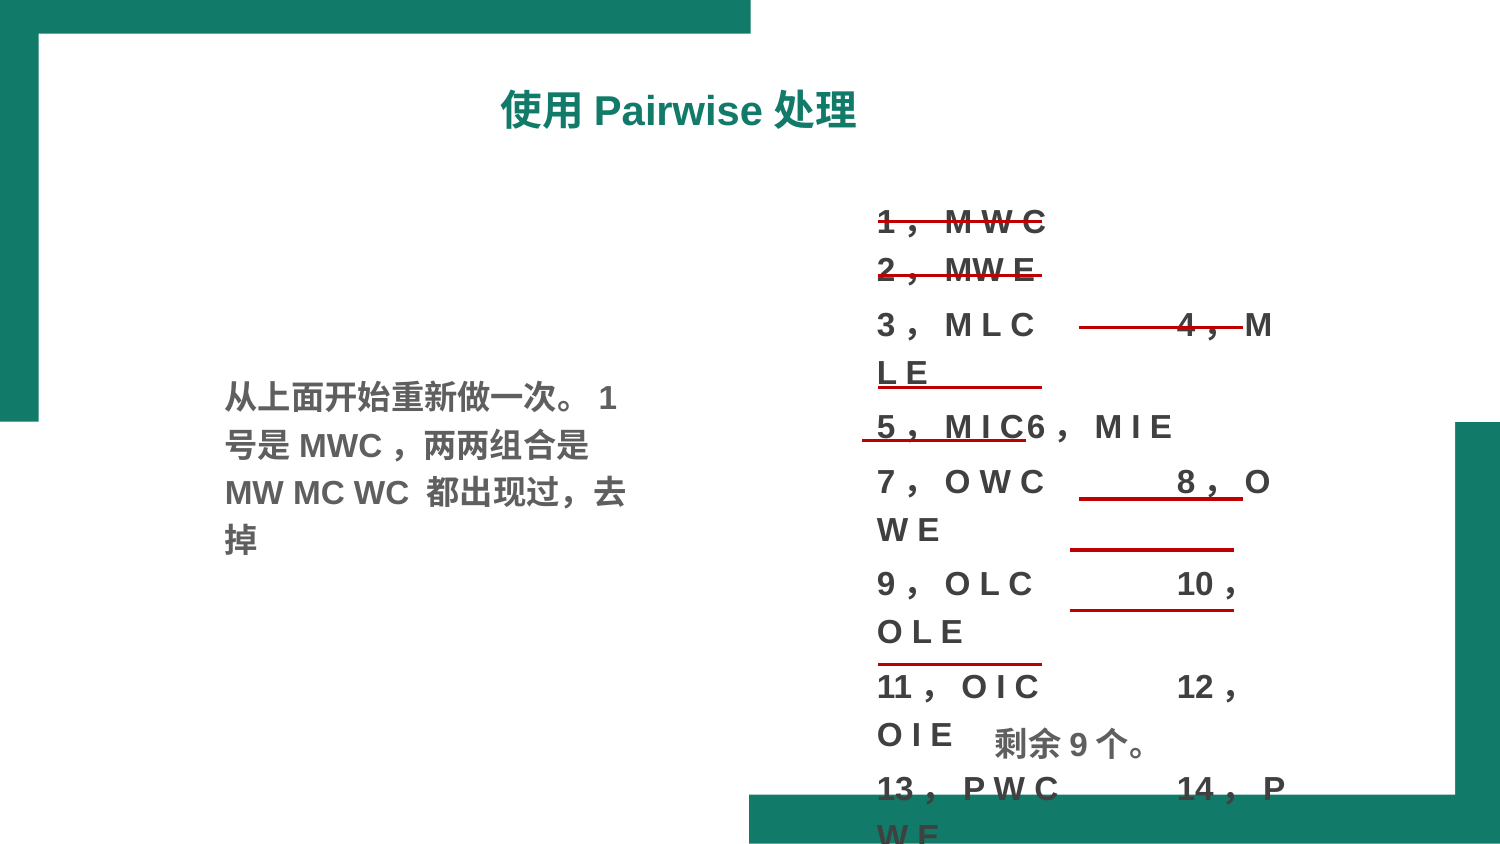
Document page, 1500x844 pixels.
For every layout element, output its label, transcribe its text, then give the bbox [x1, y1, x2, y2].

text_box 剩余9个。 [980, 708, 1421, 771]
text_box 从上面开始重新做一次。1号是MWC，两两组合是MW MC WC 都出现过，去掉 [210, 360, 651, 567]
text_box 使用Pairwise处理 [485, 65, 1015, 141]
text_box 1，M W C 2，MW E 3，M L C 4，M L E 5，M I C 6，M I E 7，O W C 8，O W E 9，O L C 10，O L E 11，O I C 12，O I E 13，P W C 14，P W E 15，P L C 16，P L E 17，P I C 18，P I E [862, 185, 1303, 844]
